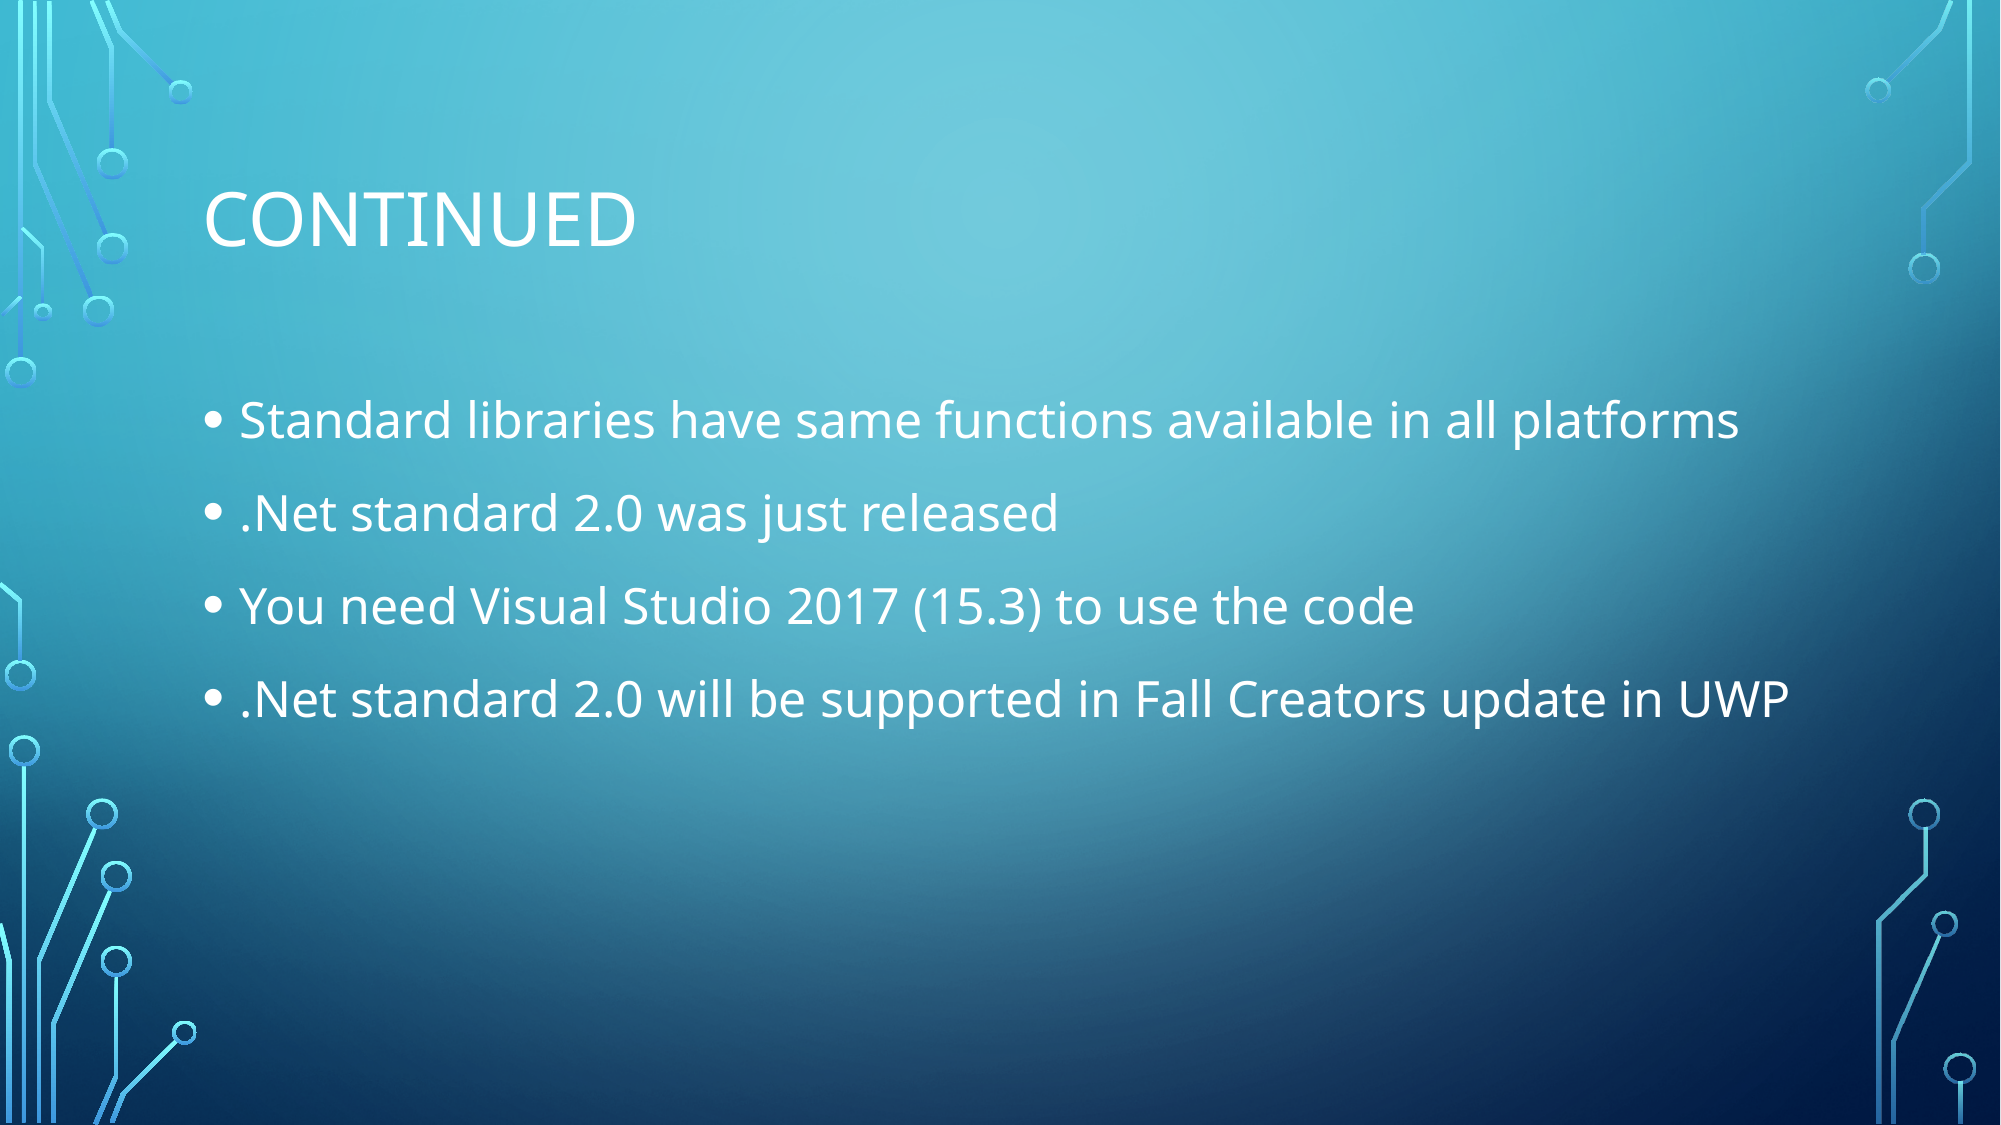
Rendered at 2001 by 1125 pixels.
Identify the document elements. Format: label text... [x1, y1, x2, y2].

title Continued [187, 101, 1813, 344]
list Standard libraries have same functions available in all platforms .Net standard 2.0 was just released You need Visual Studio 2017 (15.3) to use the code .Net standard 2.0 will be supported in Fall Creators update in UWP [187, 369, 1813, 950]
